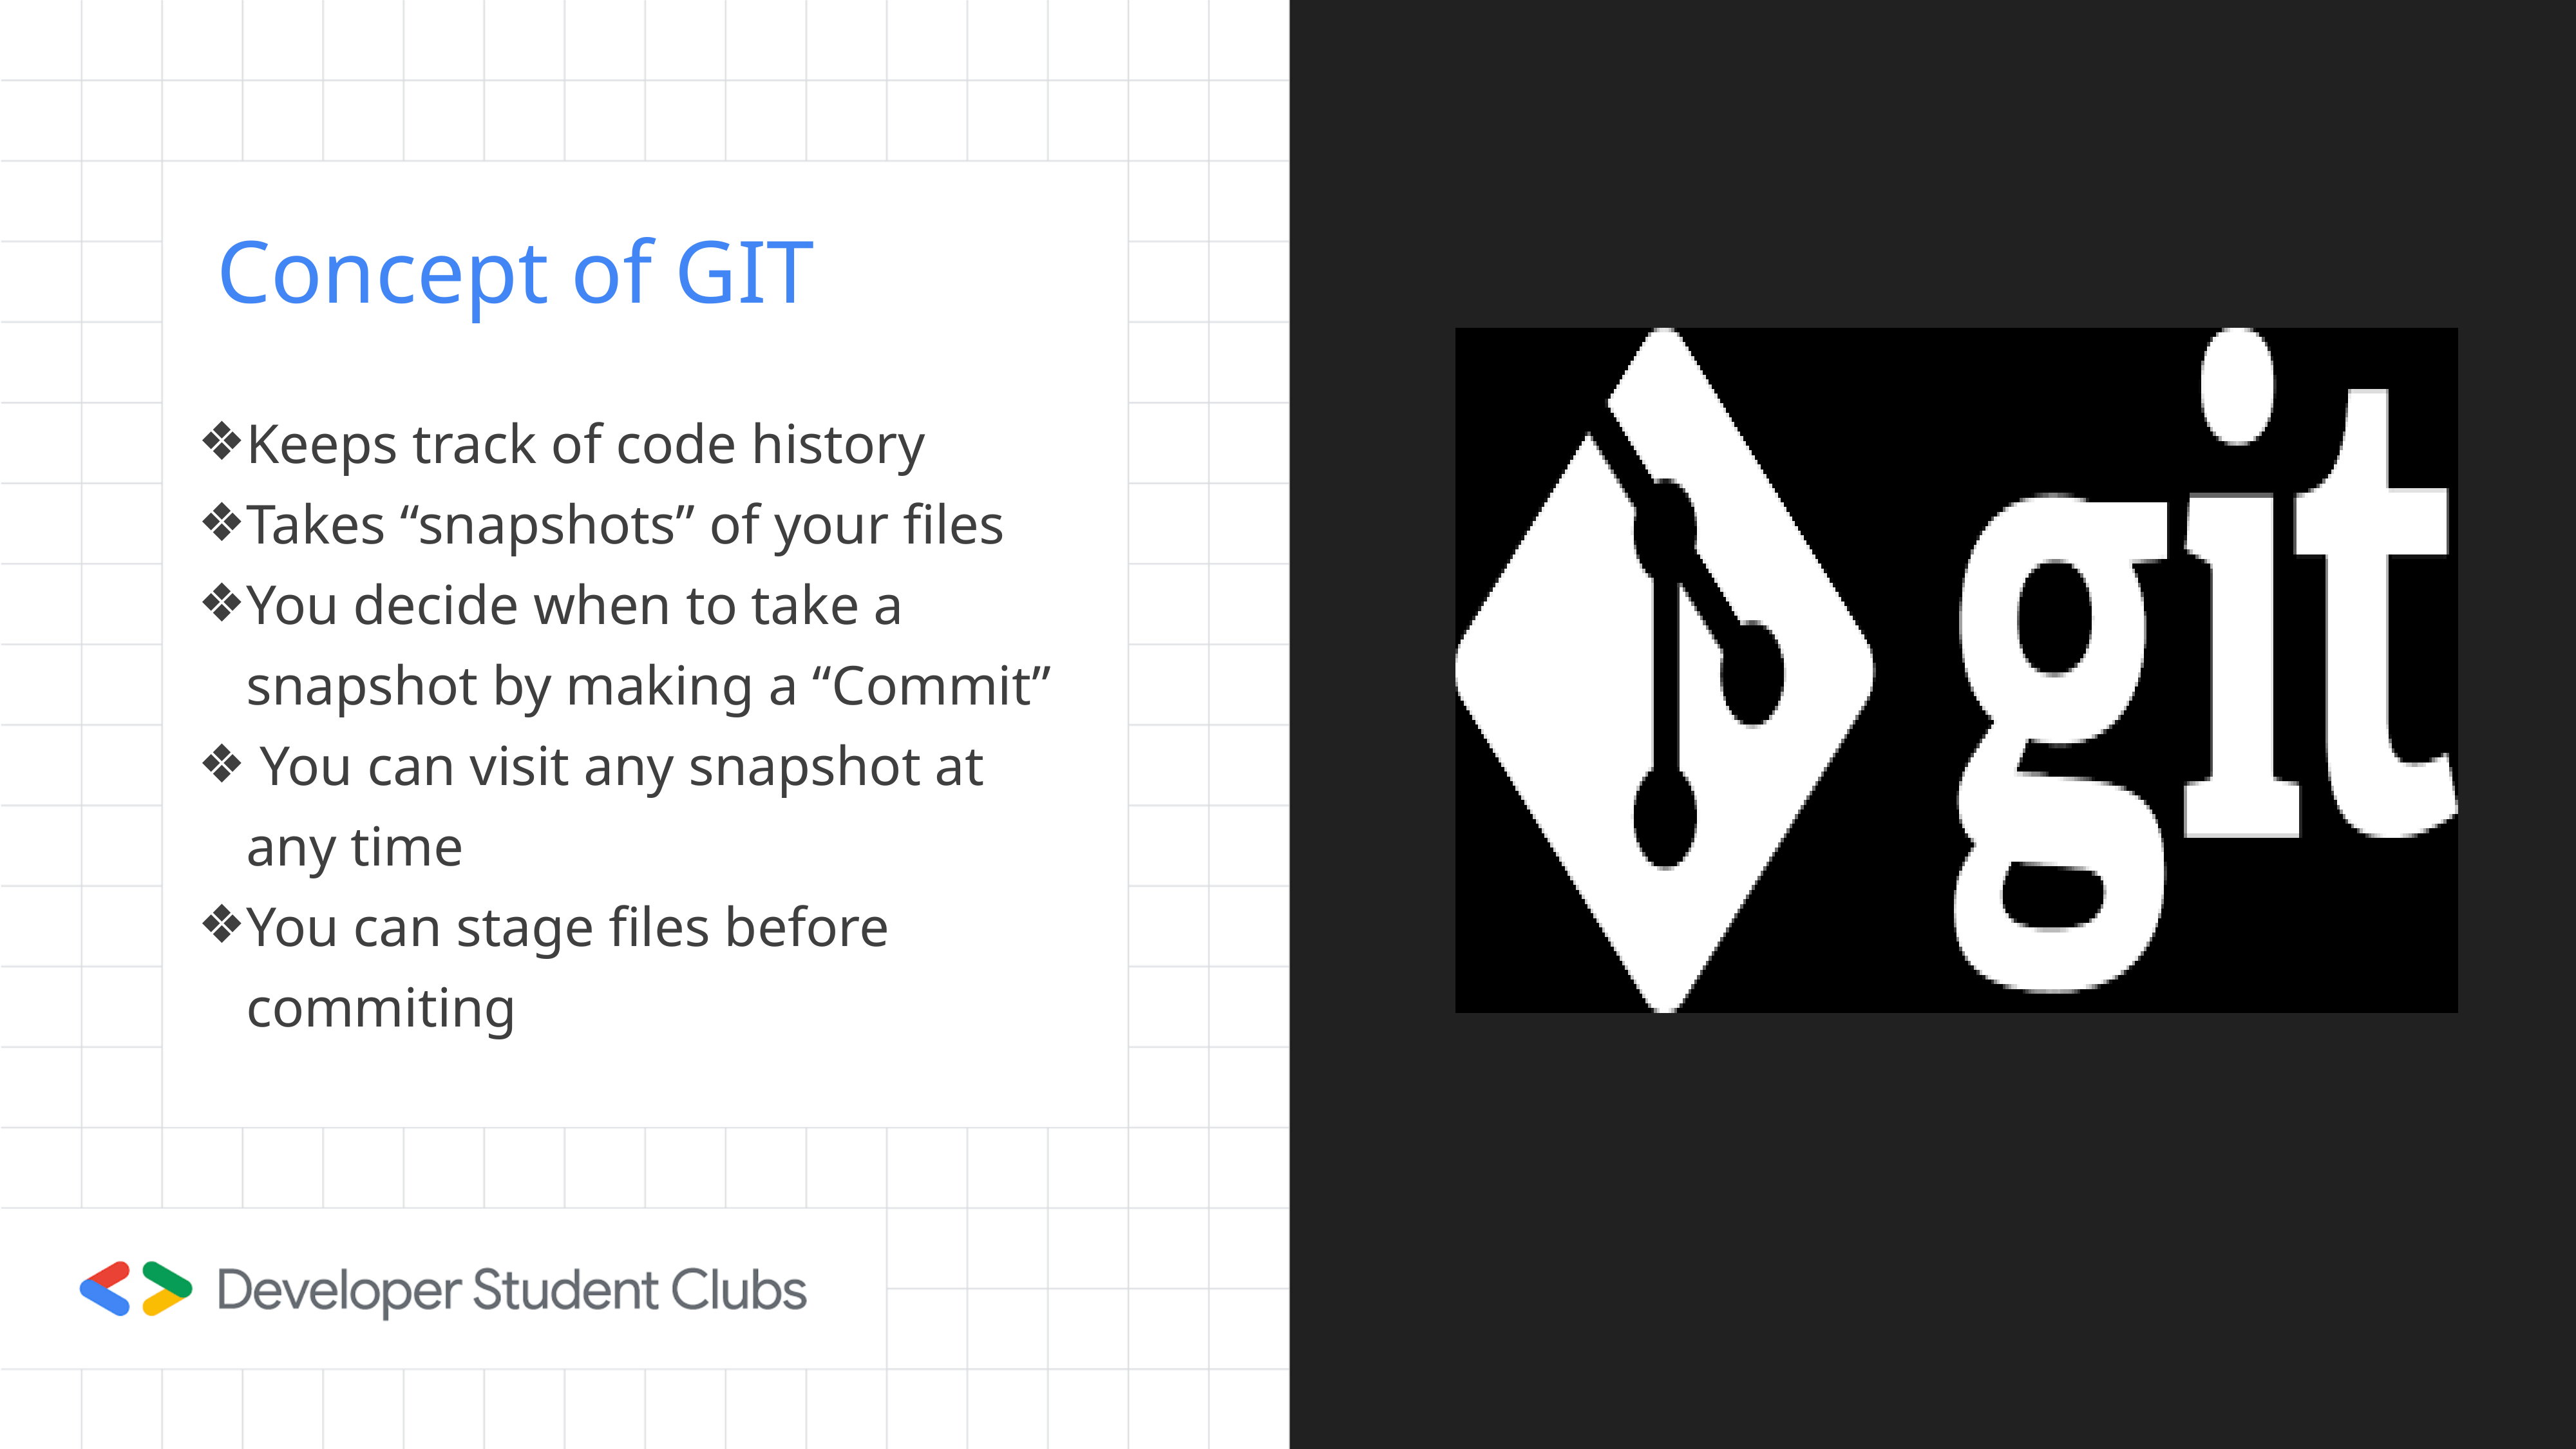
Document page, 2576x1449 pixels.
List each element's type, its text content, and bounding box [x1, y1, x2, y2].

title Concept of GIT [207, 207, 1088, 328]
title Keeps track of code history Takes “snapshots” of your files You decide when to take a snapshot by making a “Commit” You can visit any snapshot at any time You can stage files before commiting [188, 384, 1088, 1136]
picture [0, 0, 2576, 1449]
